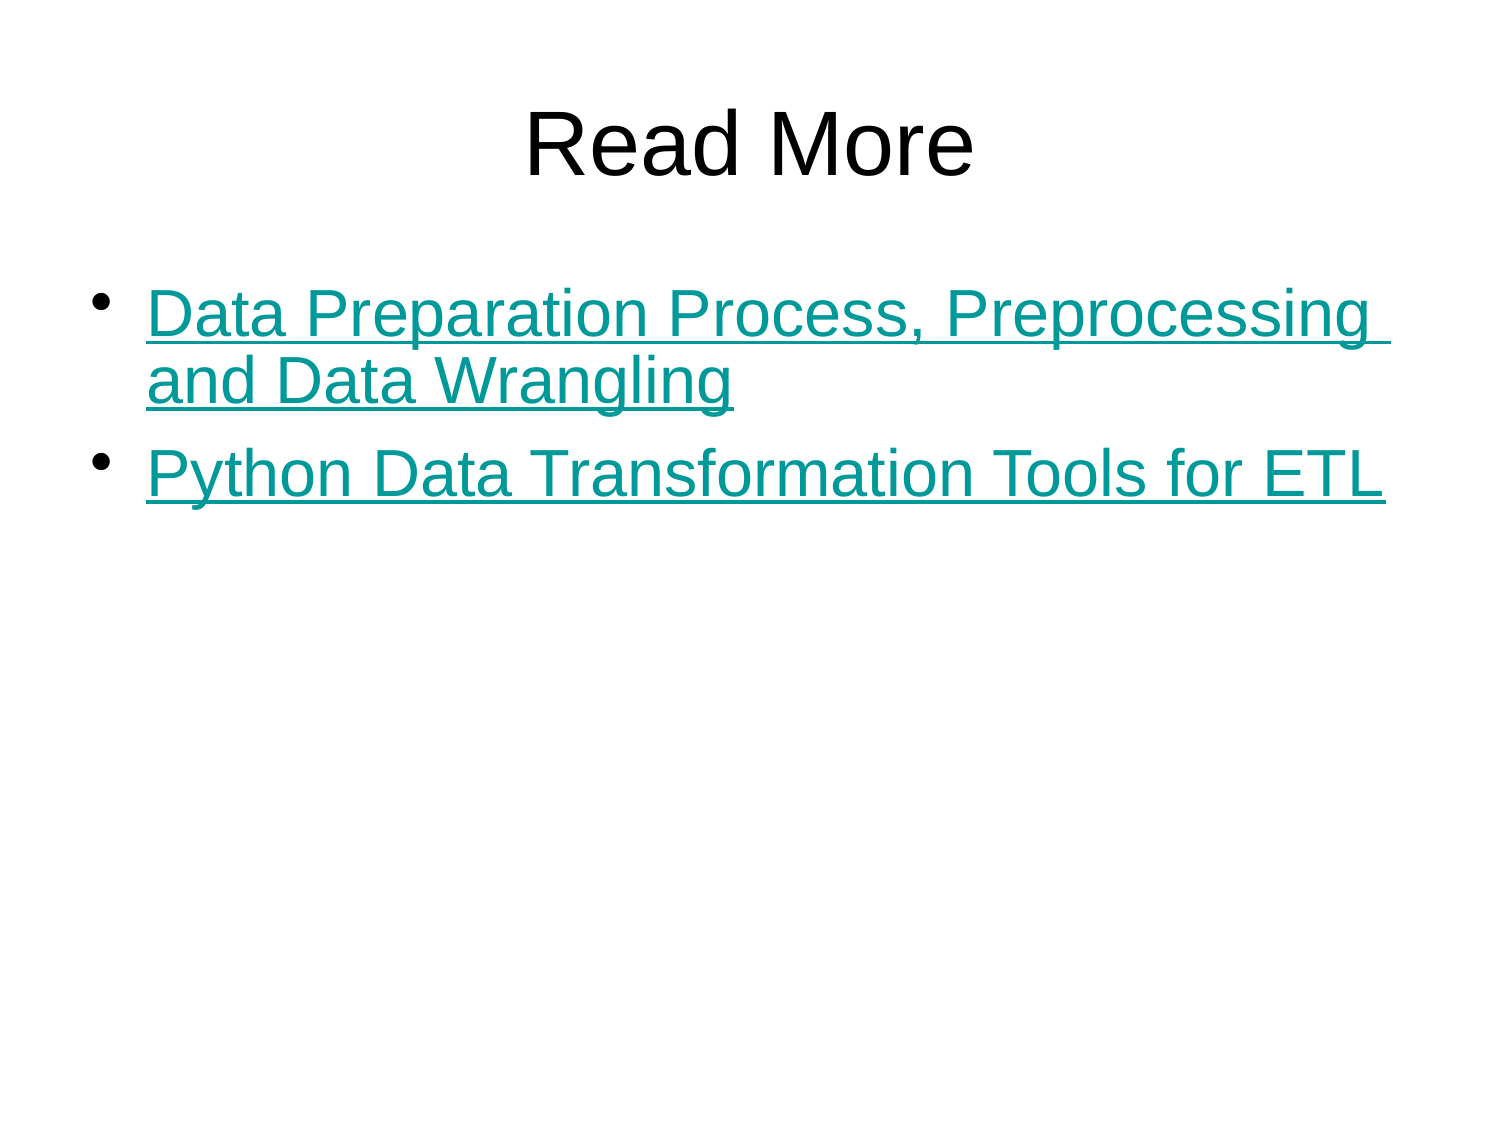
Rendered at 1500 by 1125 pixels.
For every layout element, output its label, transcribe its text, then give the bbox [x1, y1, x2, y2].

list Data Preparation Process, Preprocessing and Data Wrangling Python Data Transformation Tools for ETL [75, 262, 1425, 1005]
title Read More [75, 45, 1425, 233]
